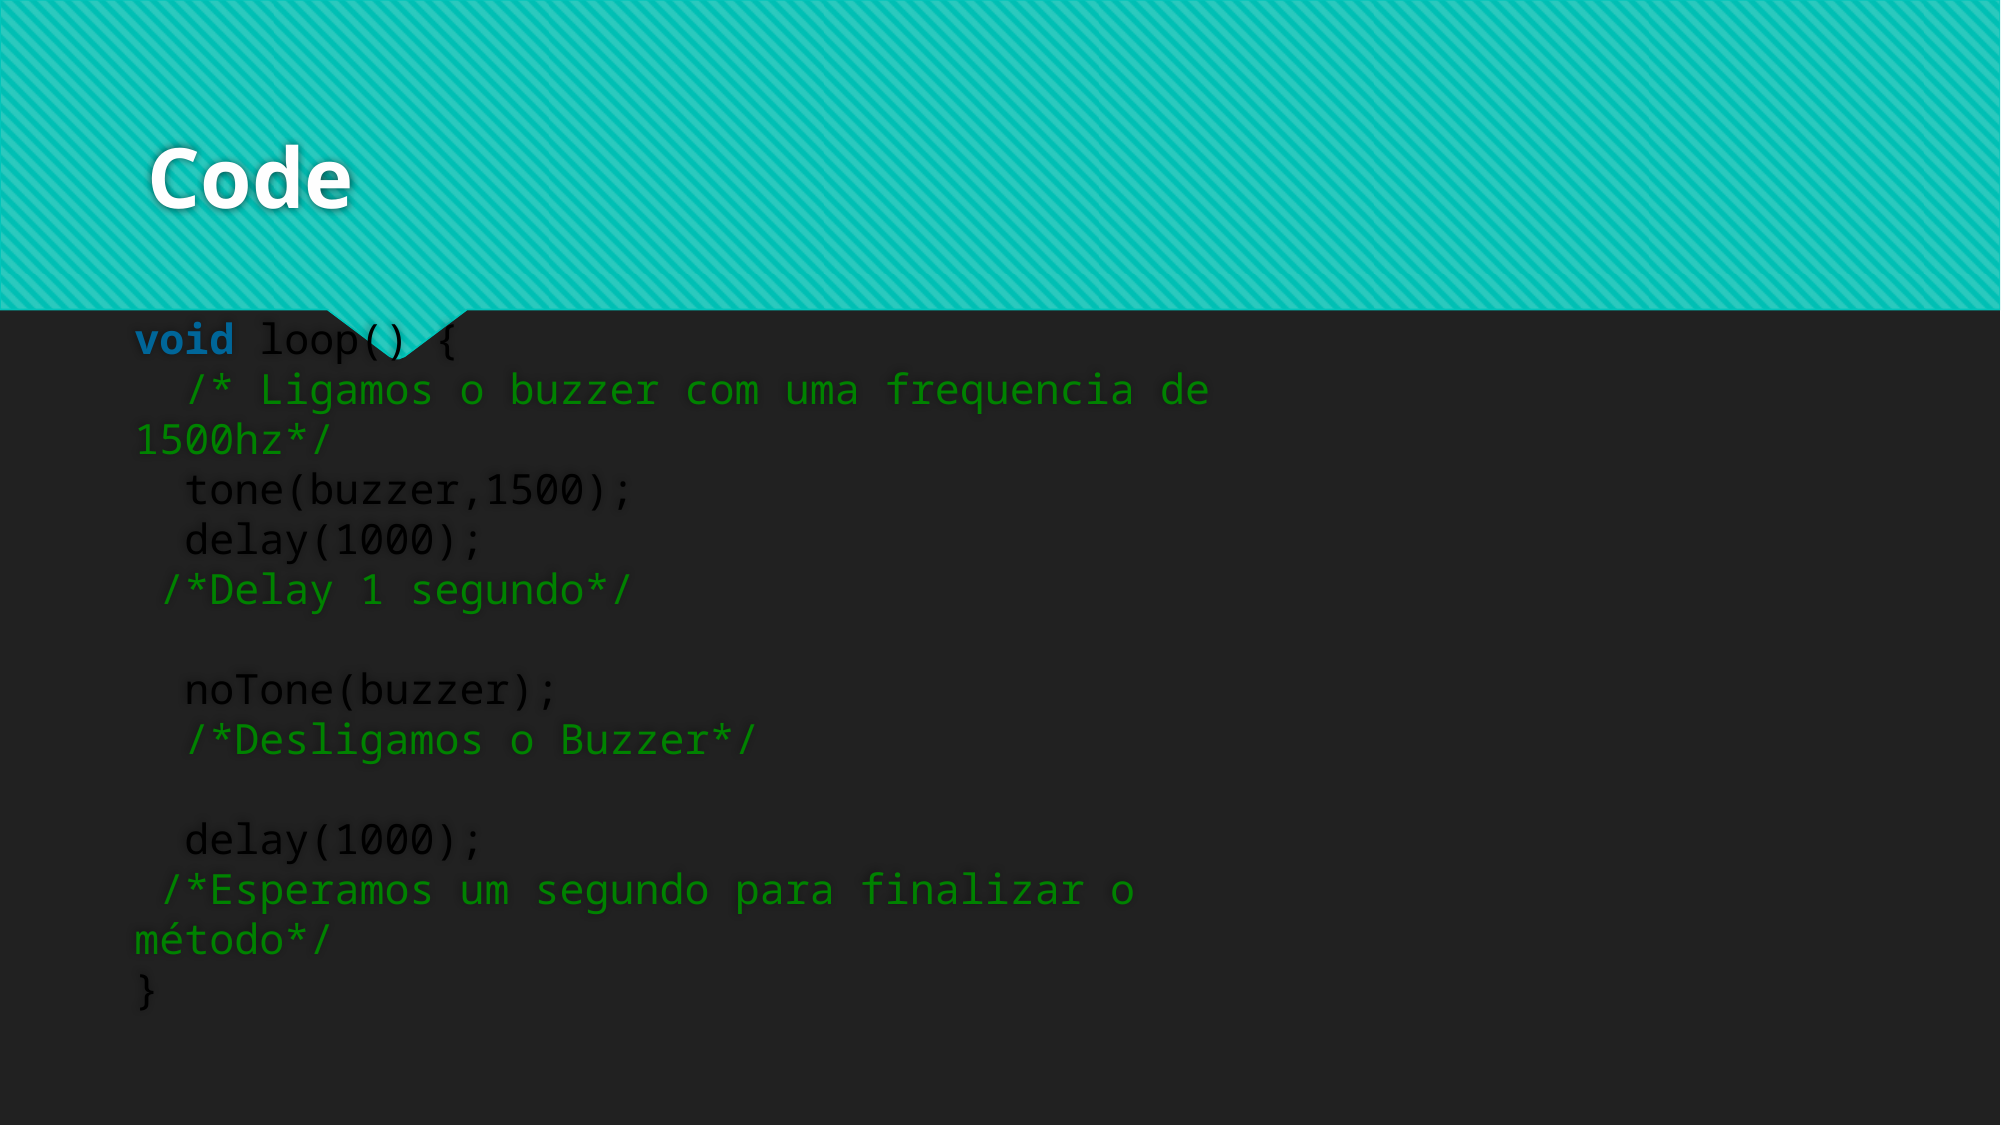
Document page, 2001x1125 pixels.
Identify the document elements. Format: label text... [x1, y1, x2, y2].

title Code [132, 73, 1868, 233]
list void loop() { /* Ligamos o buzzer com uma frequencia de 1500hz*/ tone(buzzer,1500); delay(1000); /*Delay 1 segundo*/ noTone(buzzer); /*Desligamos o Buzzer*/ delay(1000); /*Esperamos um segundo para finalizar o método*/ } [134, 312, 1338, 1013]
